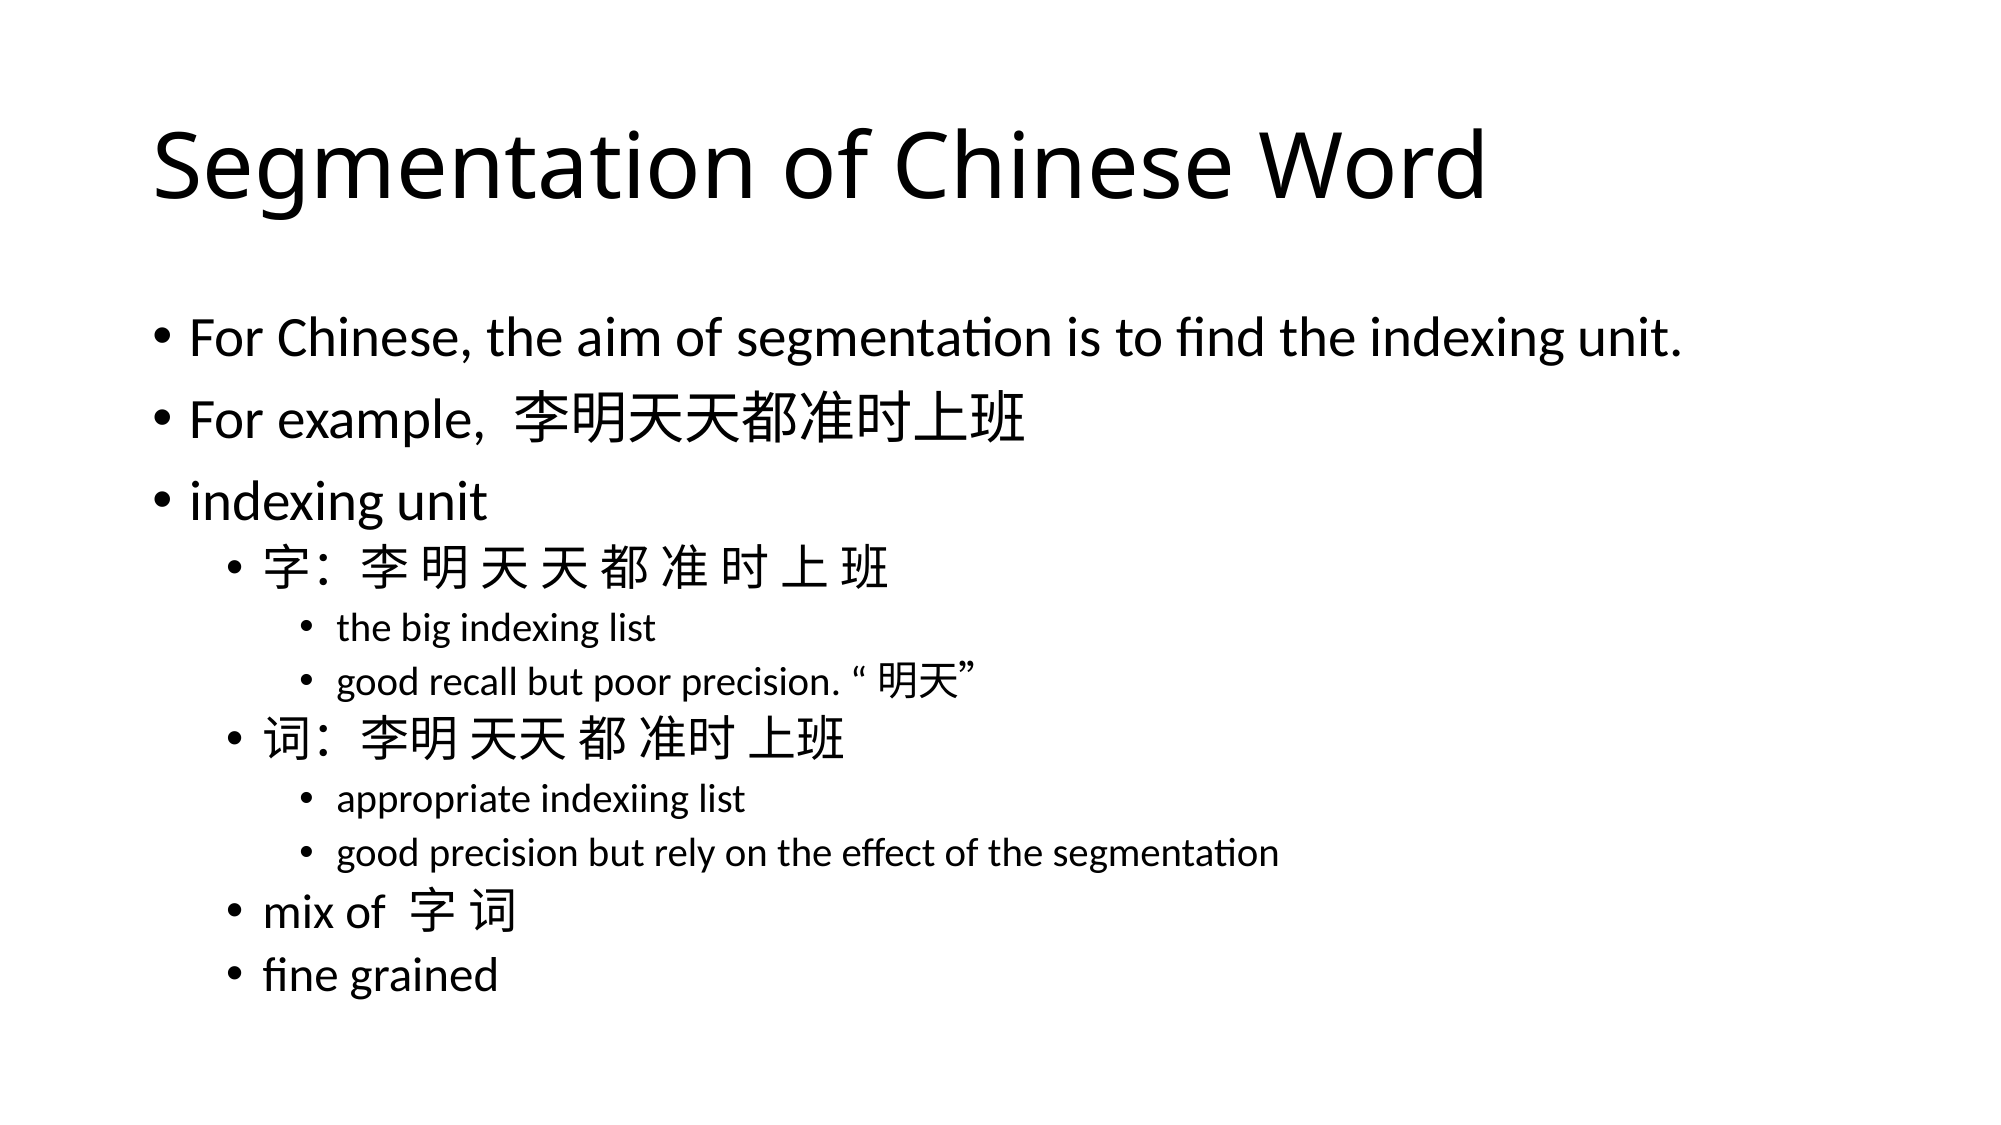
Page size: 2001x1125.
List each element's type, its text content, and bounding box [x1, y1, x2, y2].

list For Chinese, the aim of segmentation is to find the indexing unit. For example, 李明天天都准时上班 indexing unit 字：李 明 天 天 都 准 时 上 班 the big indexing list good recall but poor precision. “明天” 词：李明 天天 都 准时 上班 appropriate indexiing list good precision but rely on the effect of the segmentation mix of 字 词 fine grained [137, 299, 1863, 1014]
title Segmentation of Chinese Word [137, 59, 1863, 278]
